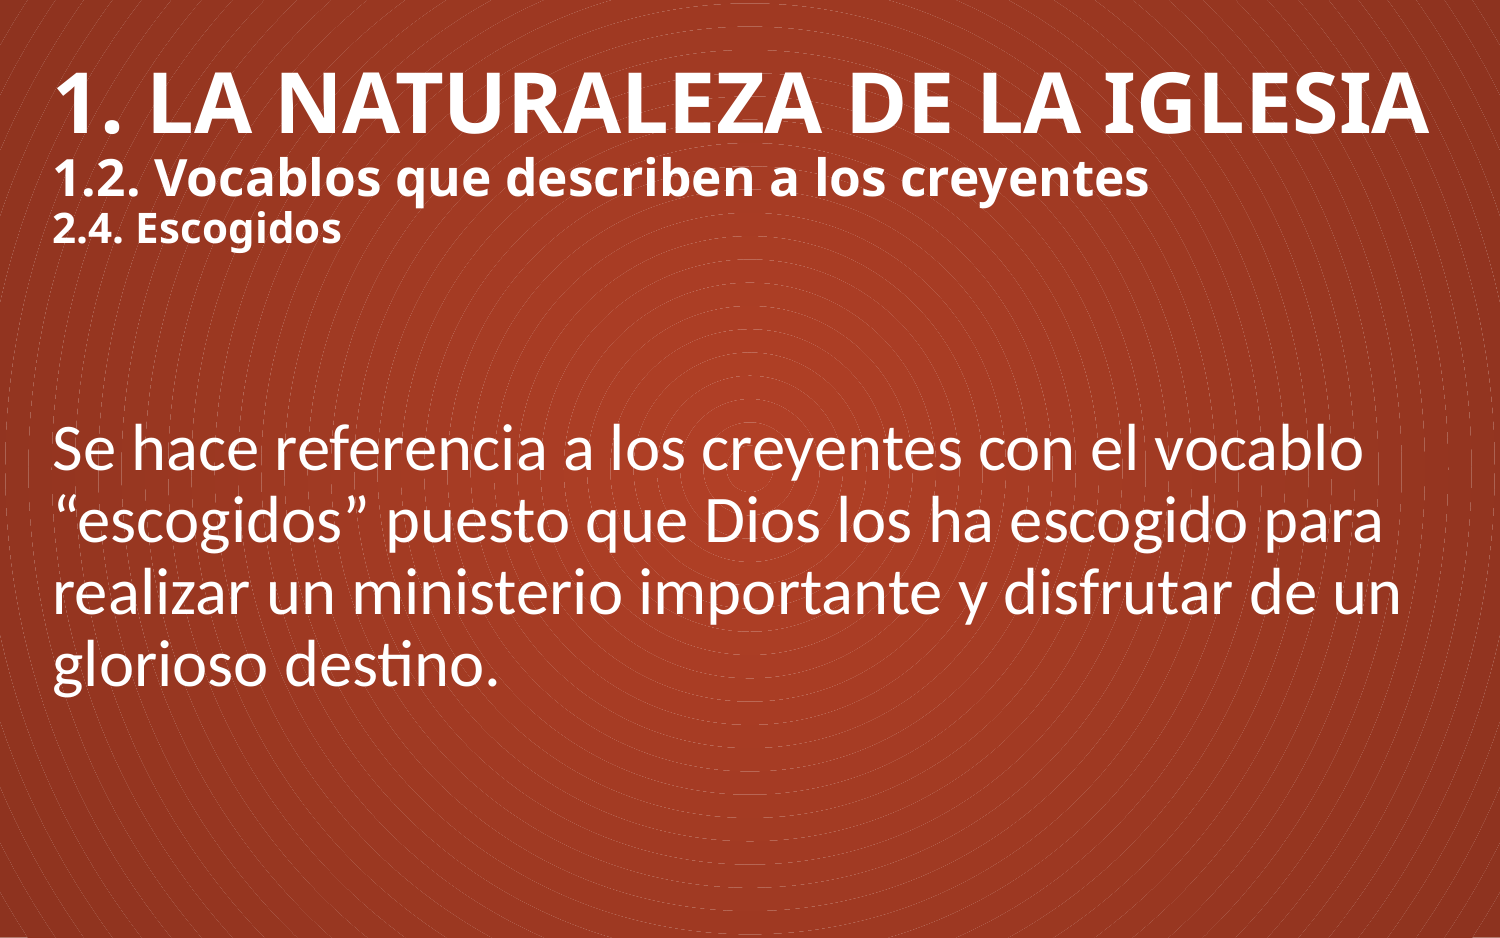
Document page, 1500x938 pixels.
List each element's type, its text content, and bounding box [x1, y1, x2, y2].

title 1. LA NATURALEZA DE LA IGLESIA 1.2. Vocablos que describen a los creyentes 2.4. Escogidos [37, 50, 1463, 263]
text_box [37, 849, 1463, 930]
list Se hace referencia a los creyentes con el vocablo “escogidos” puesto que Dios los ha escogido para realizar un ministerio importante y disfrutar de un glorioso destino. [37, 263, 1463, 849]
